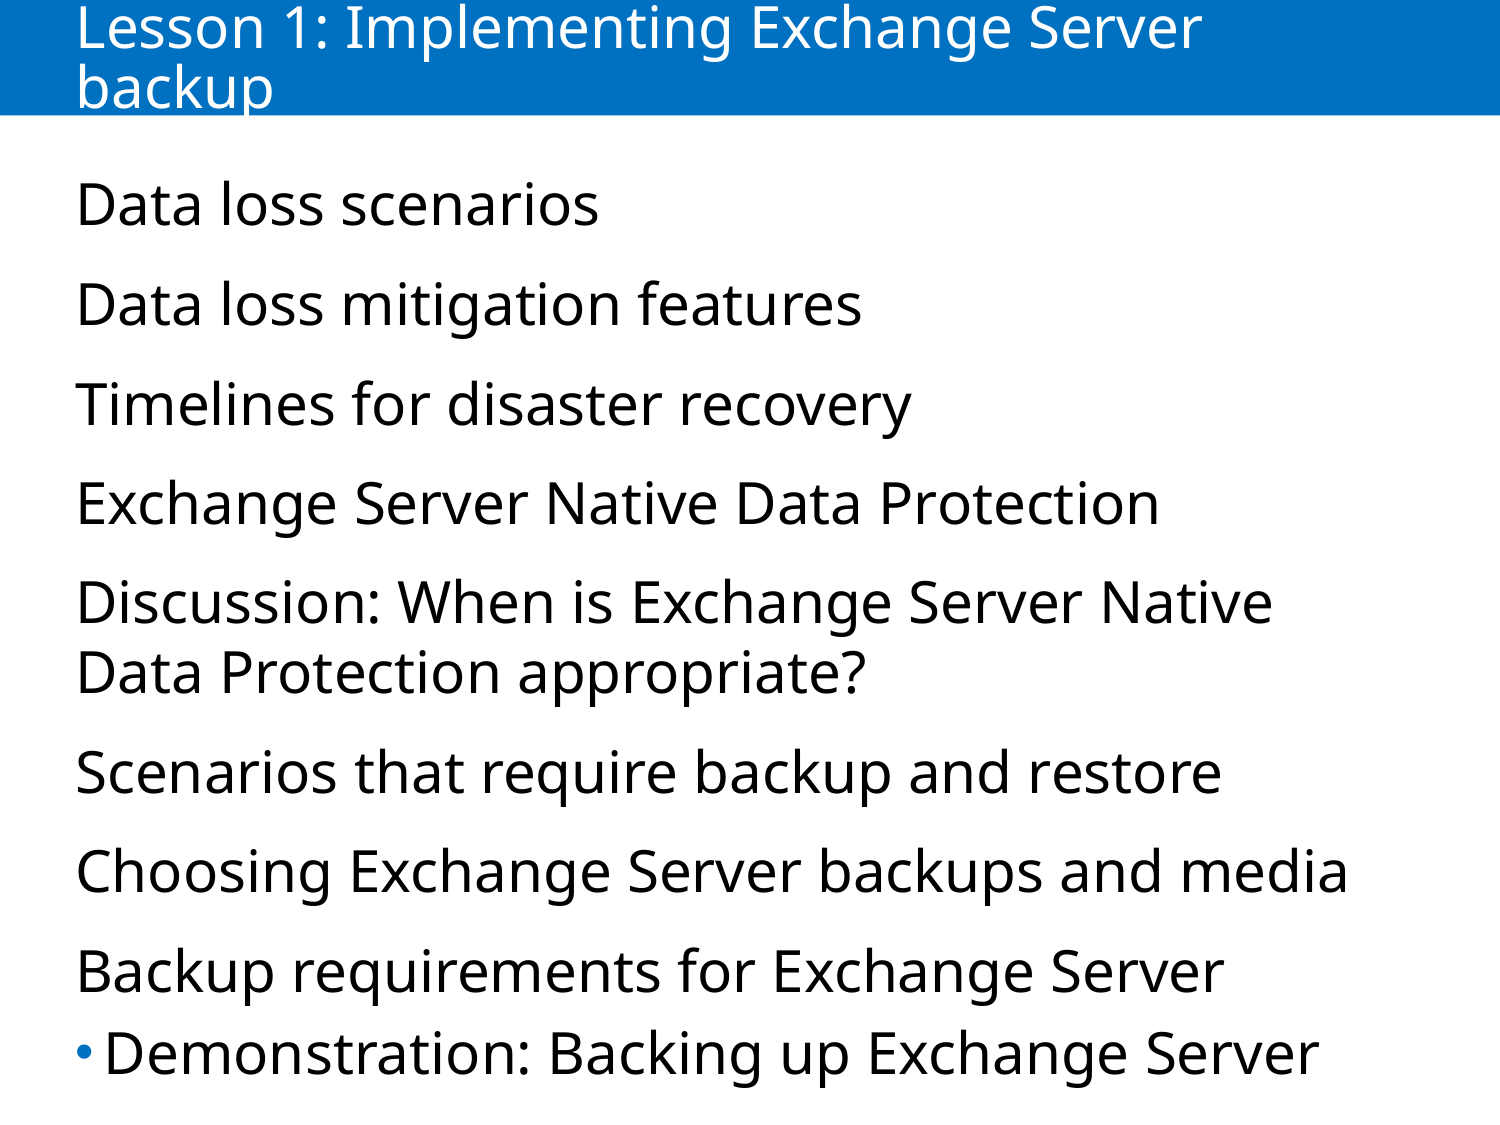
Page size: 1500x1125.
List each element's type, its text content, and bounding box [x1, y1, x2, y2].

list Data loss scenarios Data loss mitigation features Timelines for disaster recovery Exchange Server Native Data Protection Discussion: When is Exchange Server Native Data Protection appropriate? Scenarios that require backup and restore Choosing Exchange Server backups and media Backup requirements for Exchange Server Demonstration: Backing up Exchange Server [74, 167, 1408, 1013]
title Lesson 1: Implementing Exchange Server backup [75, 0, 1351, 122]
